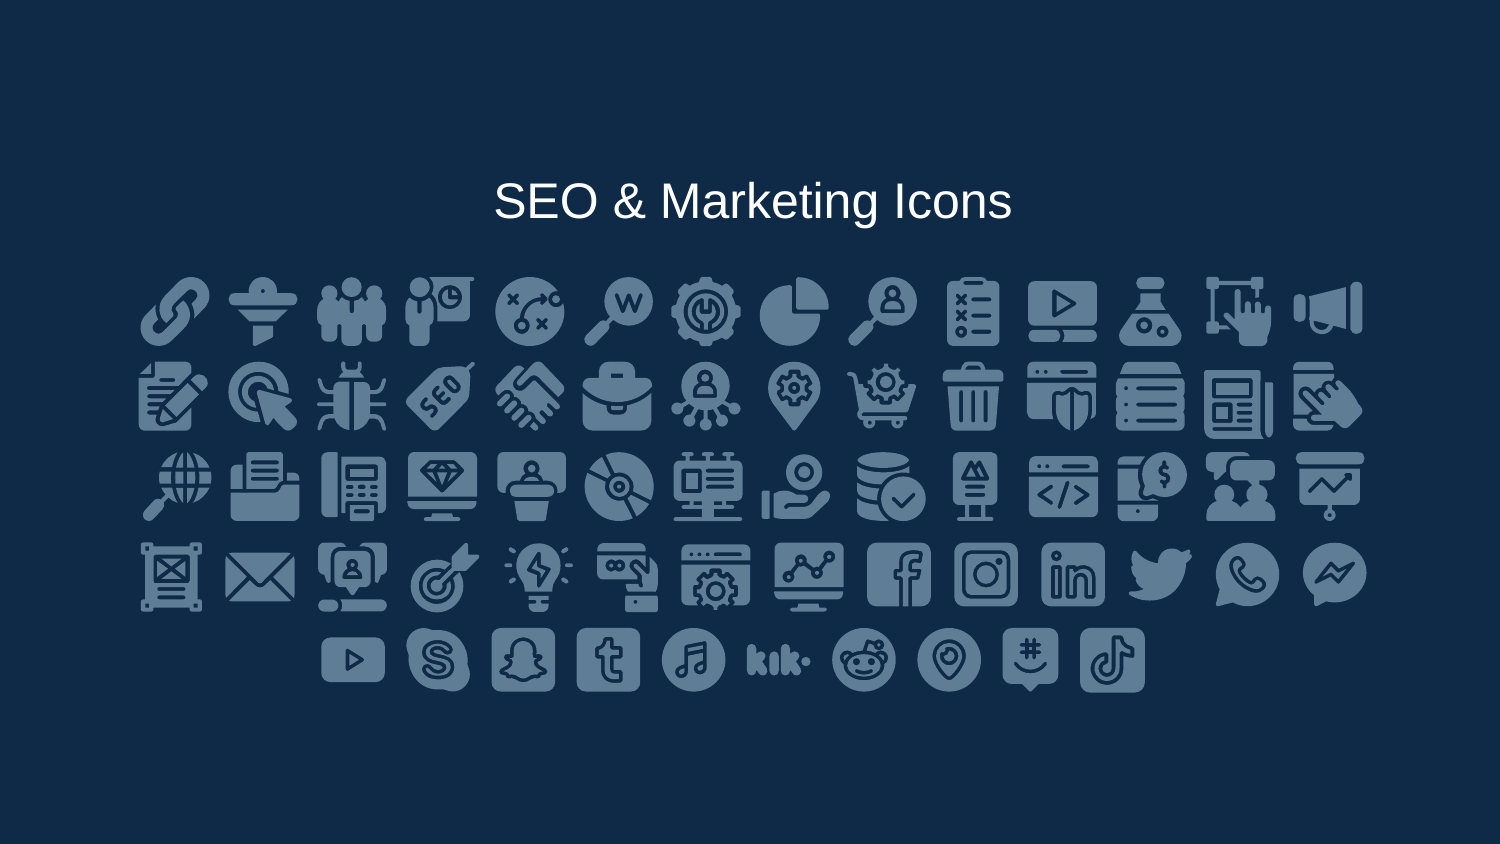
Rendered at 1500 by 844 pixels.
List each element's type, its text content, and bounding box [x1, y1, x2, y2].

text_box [407, 451, 478, 522]
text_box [494, 361, 566, 431]
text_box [228, 361, 298, 431]
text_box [491, 627, 556, 692]
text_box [759, 276, 829, 347]
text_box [1292, 361, 1364, 431]
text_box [406, 627, 471, 692]
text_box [1026, 361, 1097, 431]
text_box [497, 451, 567, 522]
title SEO & Marketing Icons [175, 153, 1332, 233]
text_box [672, 451, 744, 522]
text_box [746, 643, 811, 676]
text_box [315, 361, 388, 432]
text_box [845, 276, 918, 347]
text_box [846, 363, 917, 429]
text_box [140, 542, 203, 612]
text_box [1079, 627, 1146, 693]
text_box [582, 361, 653, 431]
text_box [1293, 451, 1367, 522]
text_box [1302, 542, 1367, 607]
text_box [1041, 542, 1106, 607]
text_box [142, 451, 212, 522]
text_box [773, 542, 844, 612]
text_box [405, 276, 476, 347]
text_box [1117, 451, 1188, 522]
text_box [1206, 276, 1272, 347]
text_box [138, 276, 212, 347]
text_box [316, 276, 387, 347]
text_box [952, 451, 998, 522]
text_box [225, 552, 295, 602]
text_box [671, 276, 741, 347]
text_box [767, 361, 821, 431]
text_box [831, 627, 897, 692]
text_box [596, 542, 659, 613]
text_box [761, 454, 831, 520]
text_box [230, 451, 300, 522]
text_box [1028, 455, 1099, 518]
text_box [1026, 280, 1098, 343]
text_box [320, 637, 386, 683]
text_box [1205, 451, 1276, 522]
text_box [320, 451, 387, 522]
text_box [226, 276, 300, 347]
text_box [584, 277, 653, 346]
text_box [584, 451, 654, 522]
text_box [410, 542, 481, 613]
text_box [954, 542, 1019, 607]
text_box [405, 361, 476, 431]
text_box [917, 627, 982, 692]
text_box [671, 361, 741, 431]
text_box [1215, 542, 1280, 607]
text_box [1115, 361, 1186, 431]
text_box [1002, 627, 1059, 692]
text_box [1293, 281, 1363, 335]
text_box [138, 361, 212, 431]
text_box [680, 544, 751, 611]
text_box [942, 361, 1004, 431]
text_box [1203, 352, 1274, 440]
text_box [503, 542, 574, 613]
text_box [946, 276, 1000, 347]
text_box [866, 542, 931, 607]
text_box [661, 627, 726, 692]
text_box [1128, 548, 1192, 601]
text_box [856, 451, 927, 522]
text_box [495, 276, 565, 347]
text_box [1116, 276, 1185, 347]
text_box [317, 542, 388, 612]
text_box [576, 627, 641, 692]
